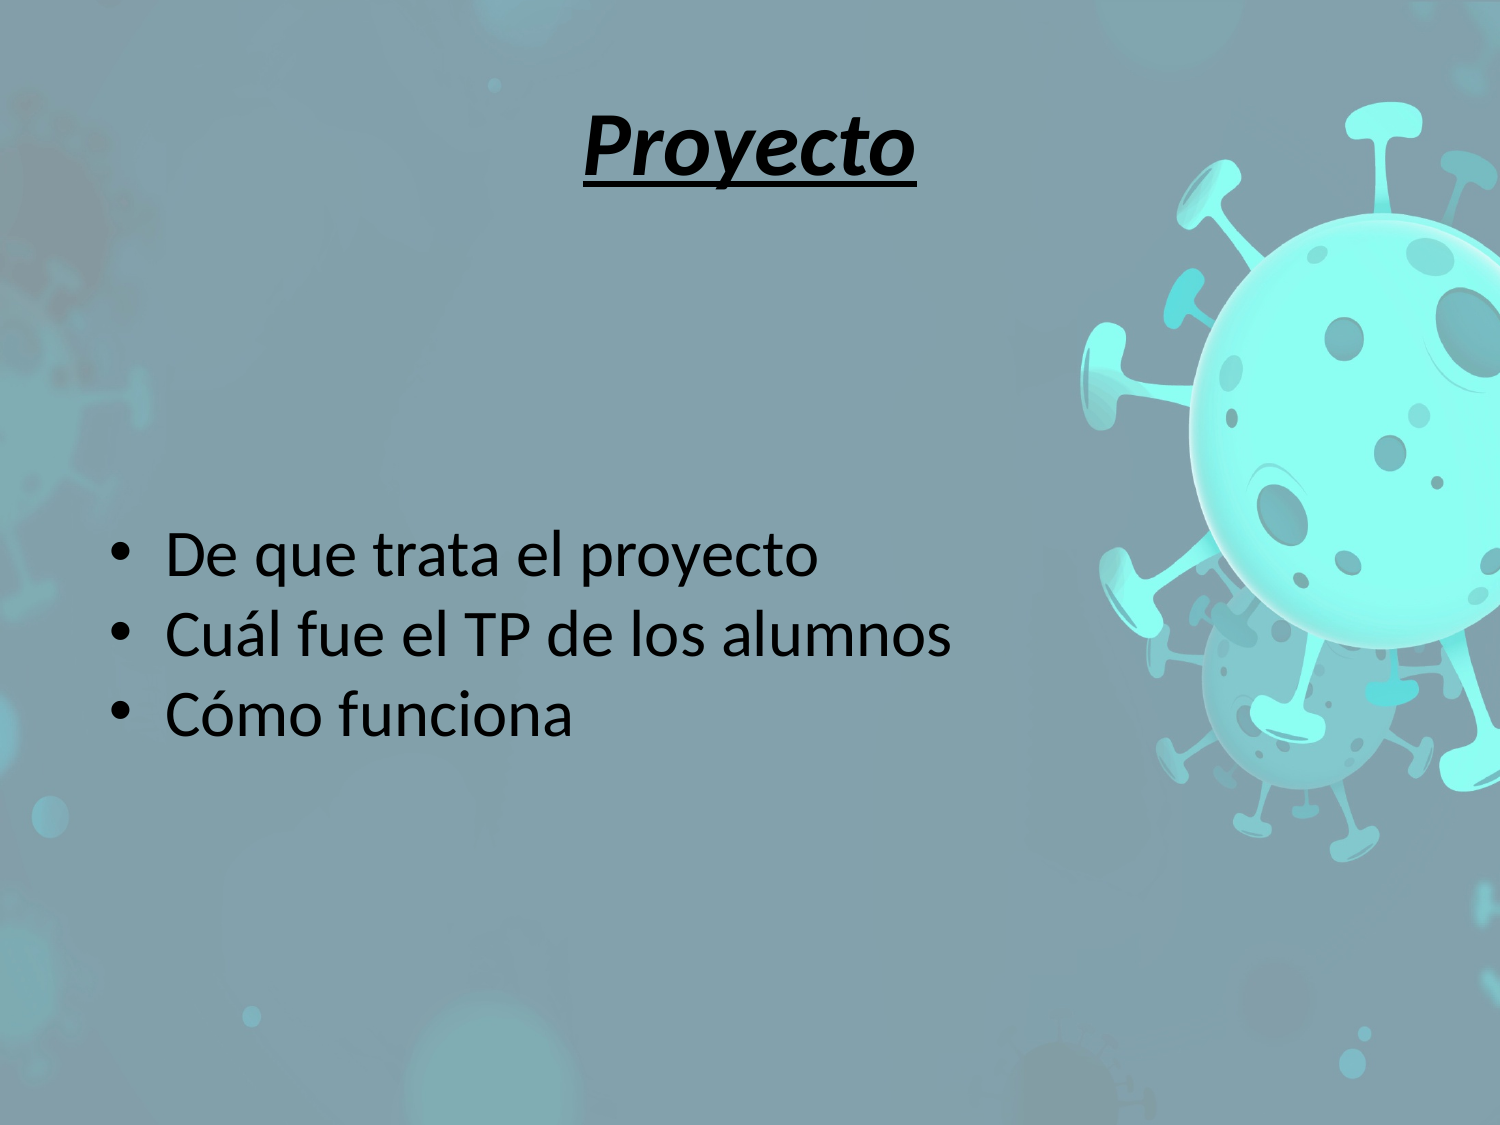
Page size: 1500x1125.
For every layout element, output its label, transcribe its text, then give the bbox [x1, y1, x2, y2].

picture [0, 0, 1500, 1125]
title Proyecto [75, 45, 1425, 233]
list De que trata el proyecto Cuál fue el TP de los alumnos Cómo funciona [75, 262, 1425, 1005]
